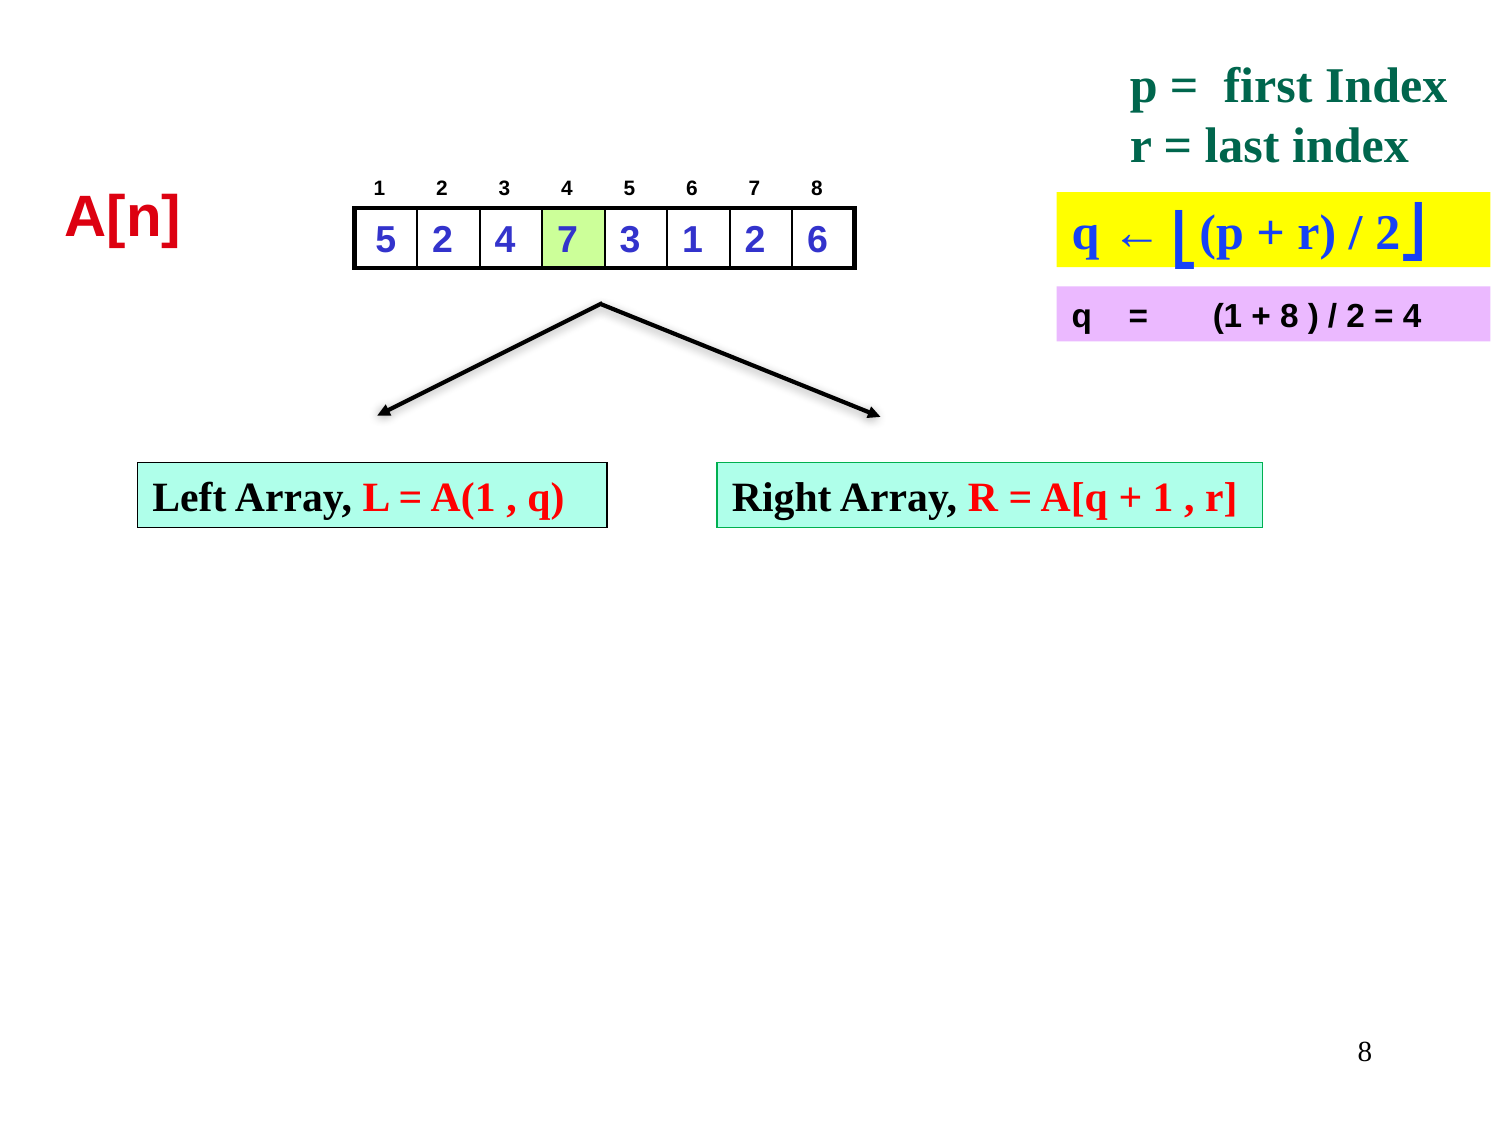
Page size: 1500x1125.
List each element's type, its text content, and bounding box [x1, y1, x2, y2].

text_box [601, 304, 881, 418]
text_box q = (1 + 8 ) / 2 = 4 [1056, 286, 1491, 342]
text_box p = first Index r = last index [1114, 44, 1466, 180]
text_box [137, 166, 855, 529]
text_box q ← (p + r) / 2⎦ [1056, 192, 1491, 268]
text_box ⎣ [1132, 200, 1226, 276]
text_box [377, 302, 602, 416]
text_box Right Array, R = A[q + 1 , r] [858, 462, 1263, 528]
text_box A[n] [49, 170, 133, 256]
text_box ‹#› [1074, 1024, 1388, 1100]
